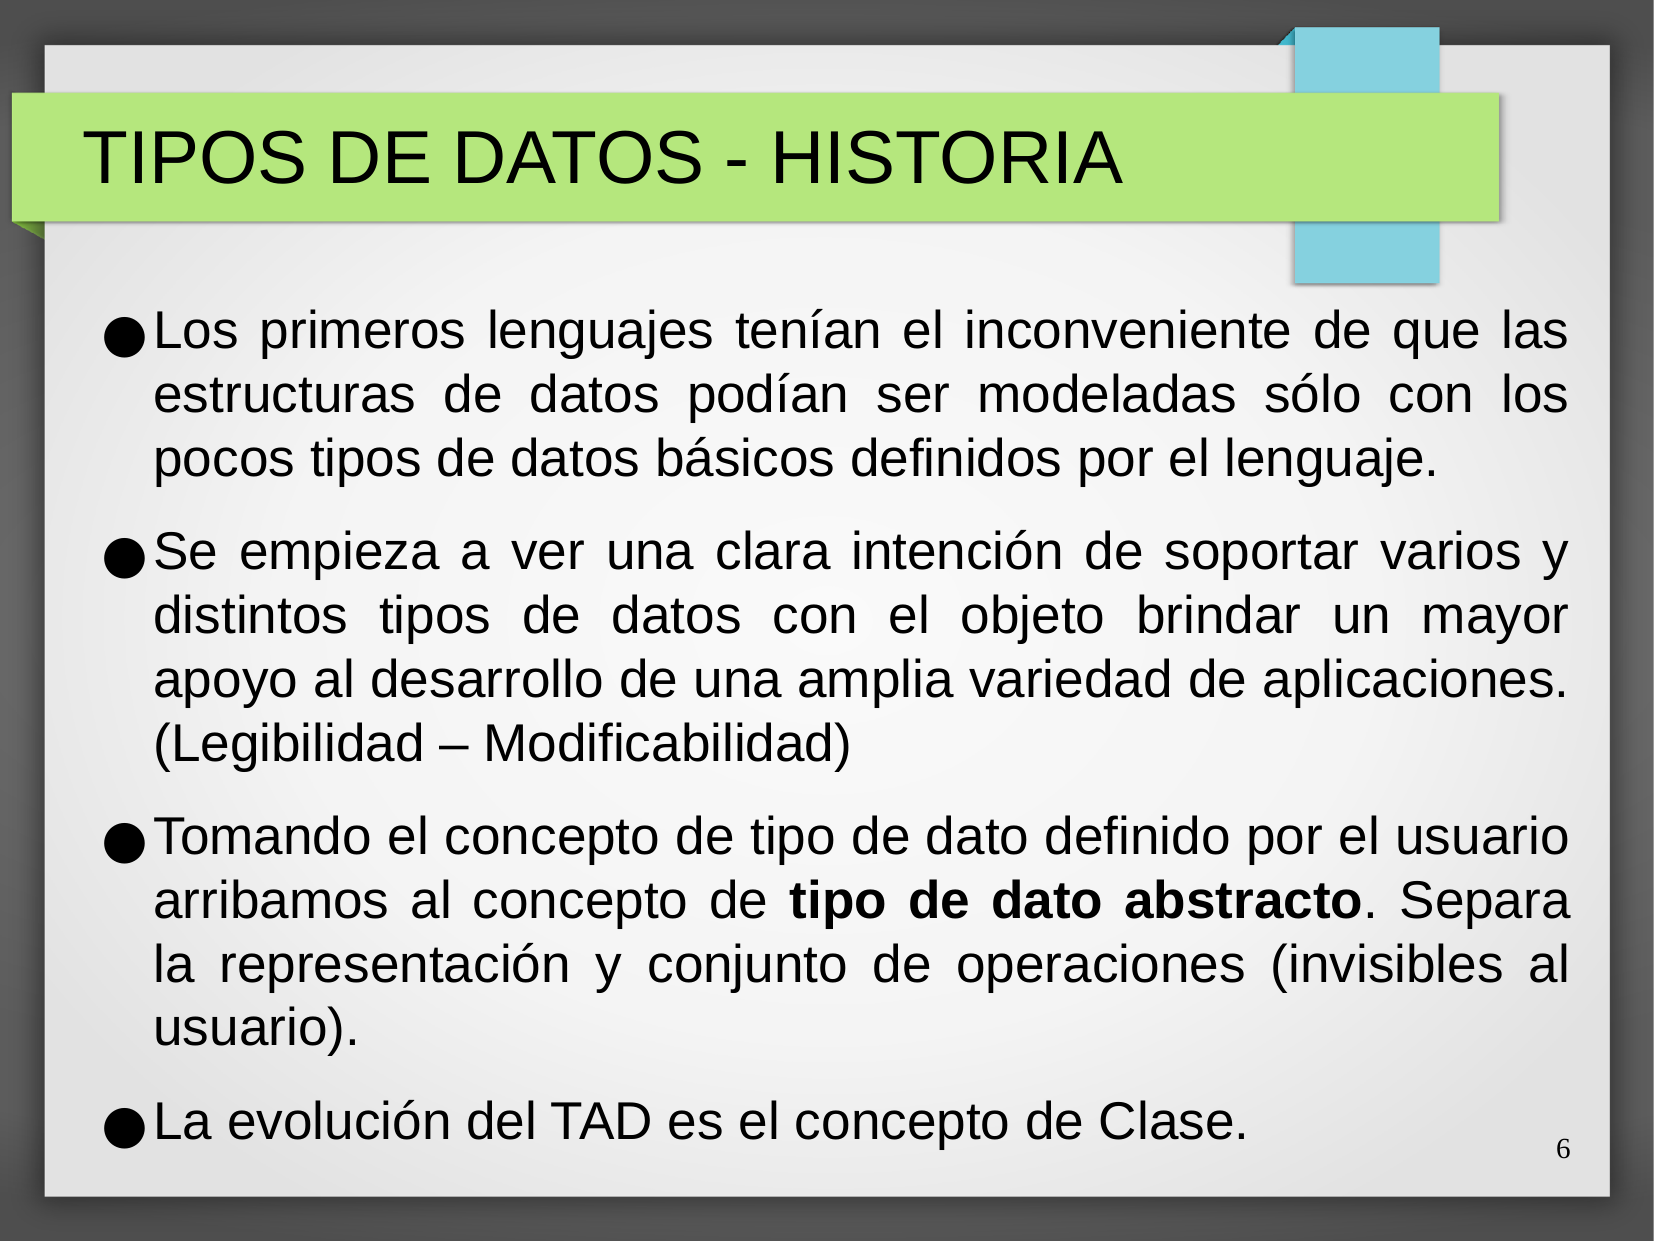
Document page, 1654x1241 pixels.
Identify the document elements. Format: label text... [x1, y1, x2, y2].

picture [0, 0, 1654, 1241]
title TIPOS DE DATOS - HISTORIA [82, 94, 1264, 213]
list Los primeros lenguajes tenían el inconveniente de que las estructuras de datos podían ser modeladas sólo con los pocos tipos de datos básicos definidos por el lenguaje. Se empieza a ver una clara intención de soportar varios y distintos tipos de datos con el objeto brindar un mayor apoyo al desarrollo de una amplia variedad de aplicaciones. (Legibilidad – Modificabilidad) Tomando el concepto de tipo de dato definido por el usuario arribamos al concepto de tipo de dato abstracto. Separa la representación y conjunto de operaciones (invisibles al usuario). La evolución del TAD es el concepto de Clase. [82, 295, 1571, 1193]
slide_number 6 [1185, 1129, 1571, 1216]
